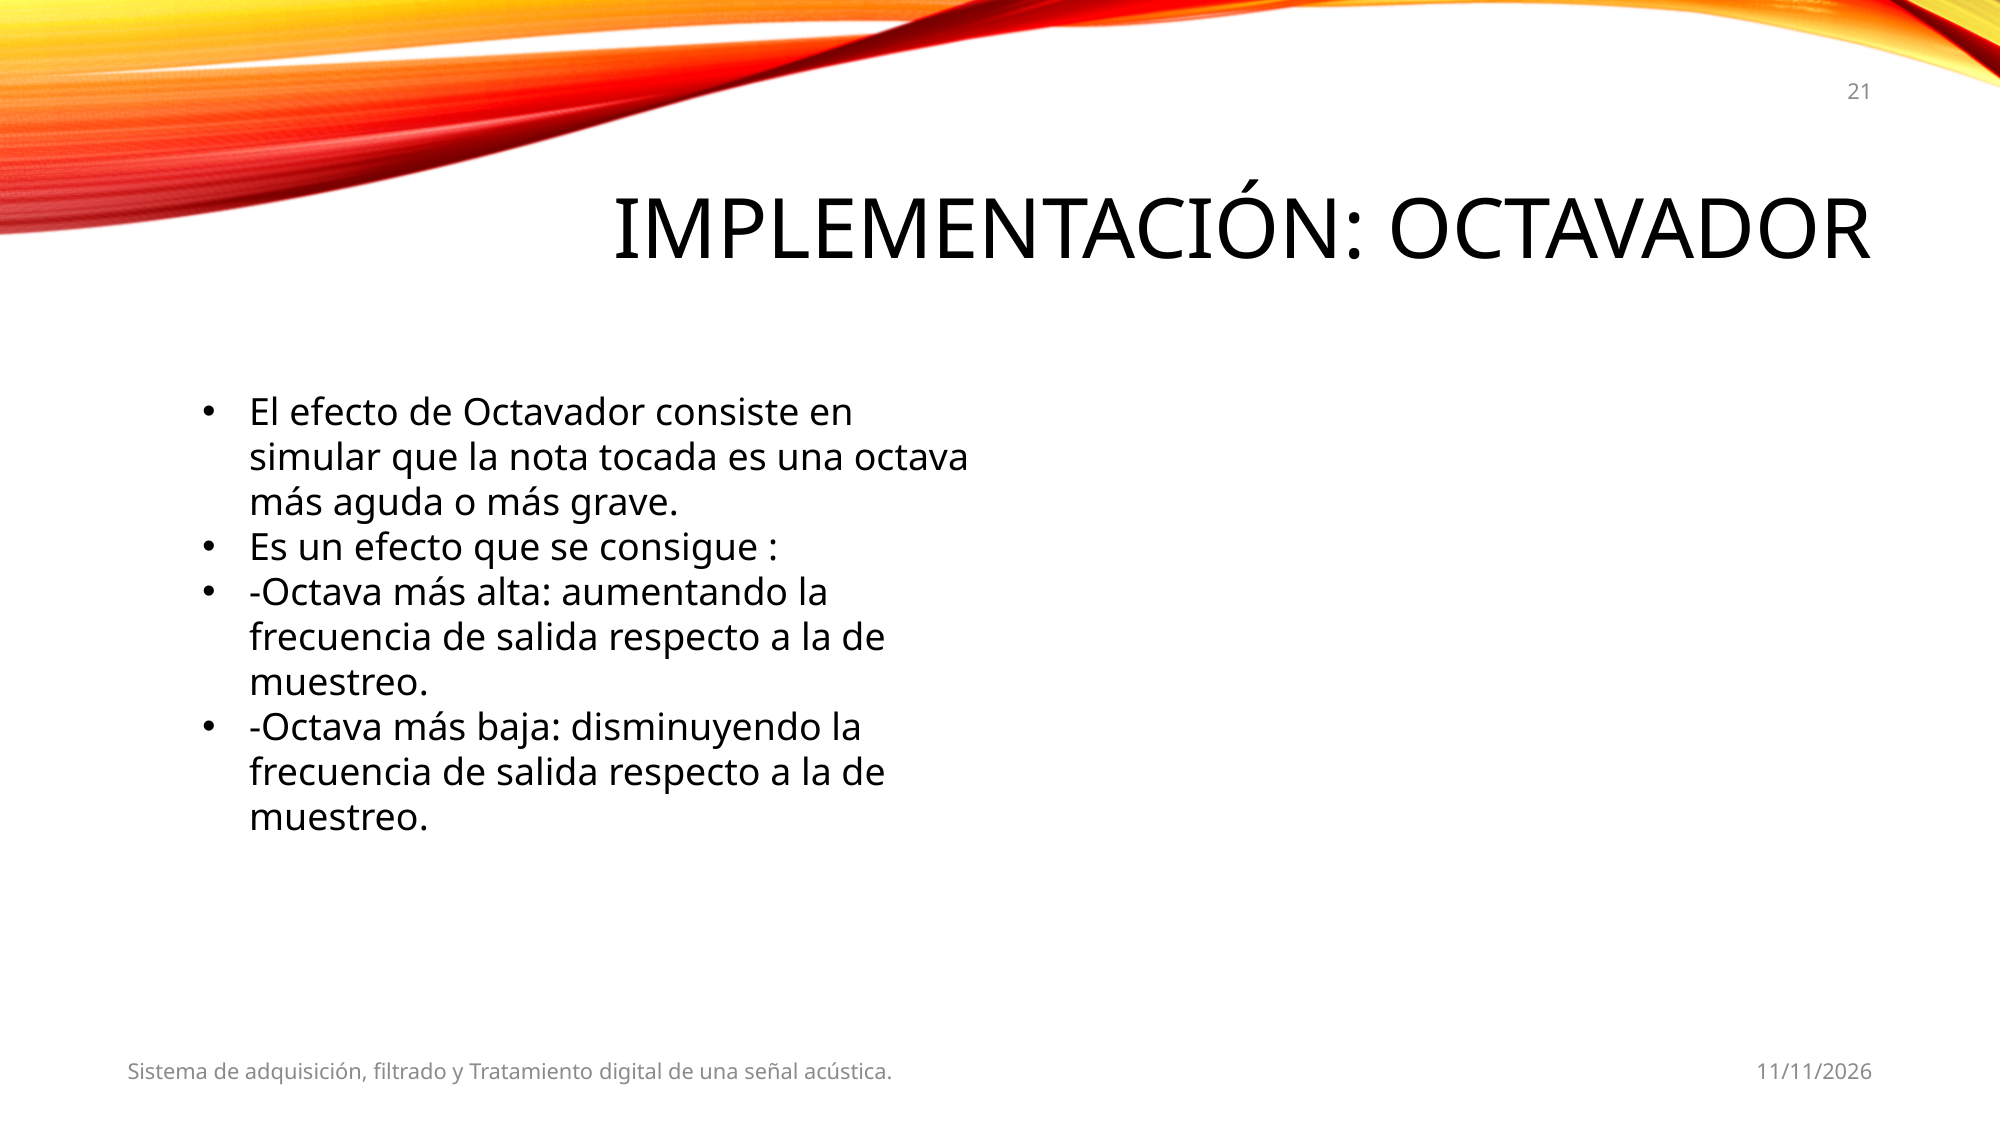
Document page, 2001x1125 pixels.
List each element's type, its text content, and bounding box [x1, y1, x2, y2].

text_box El efecto de Octavador consiste en simular que la nota tocada es una octava más aguda o más grave. Es un efecto que se consigue : -Octava más alta: aumentando la frecuencia de salida respecto a la de muestreo. -Octava más baja: disminuyendo la frecuencia de salida respecto a la de muestreo. [112, 380, 1000, 846]
picture [0, 0, 2000, 237]
slide_number 21 [1437, 62, 1888, 123]
title Implementación: Octavador [416, 125, 1888, 338]
footer Sistema de adquisición, filtrado y Tratamiento digital de una señal acústica. [112, 1042, 1388, 1103]
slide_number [1410, 1042, 1888, 1103]
